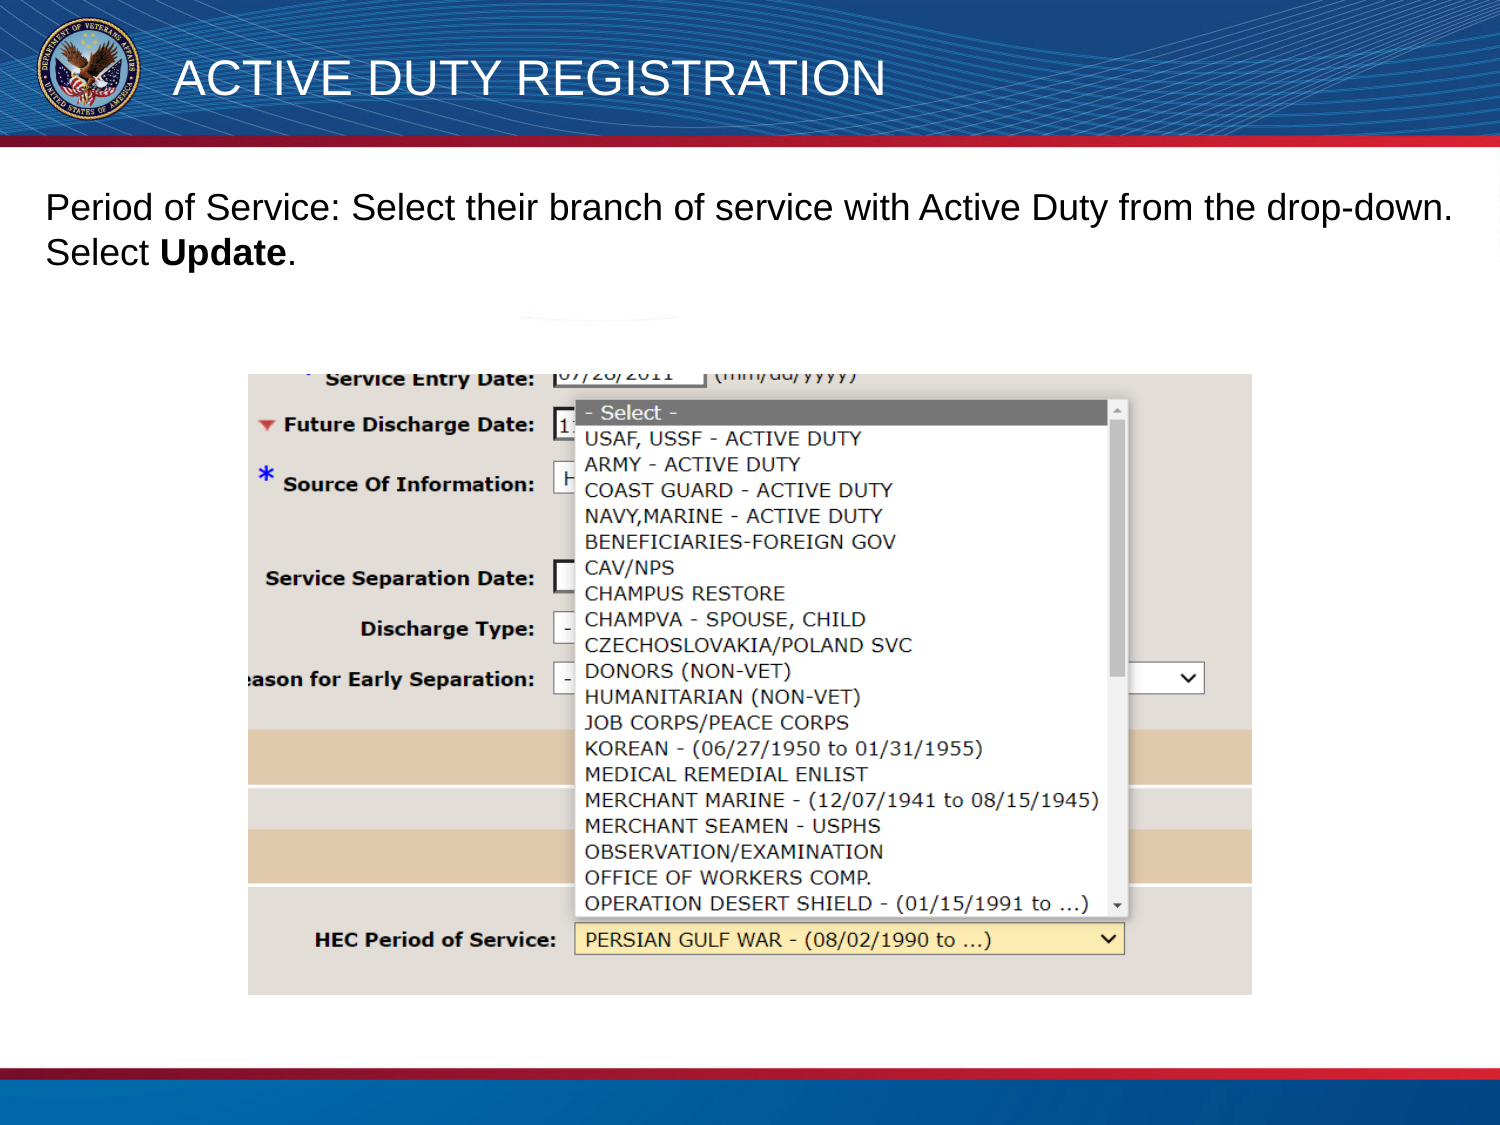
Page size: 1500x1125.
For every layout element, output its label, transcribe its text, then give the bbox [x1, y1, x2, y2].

text_box Period of Service: Select their branch of service with Active Duty from the drop-down. Select Update. [30, 175, 1470, 326]
picture [0, 0, 1500, 1125]
text_box Active duty registration [158, 38, 1483, 113]
